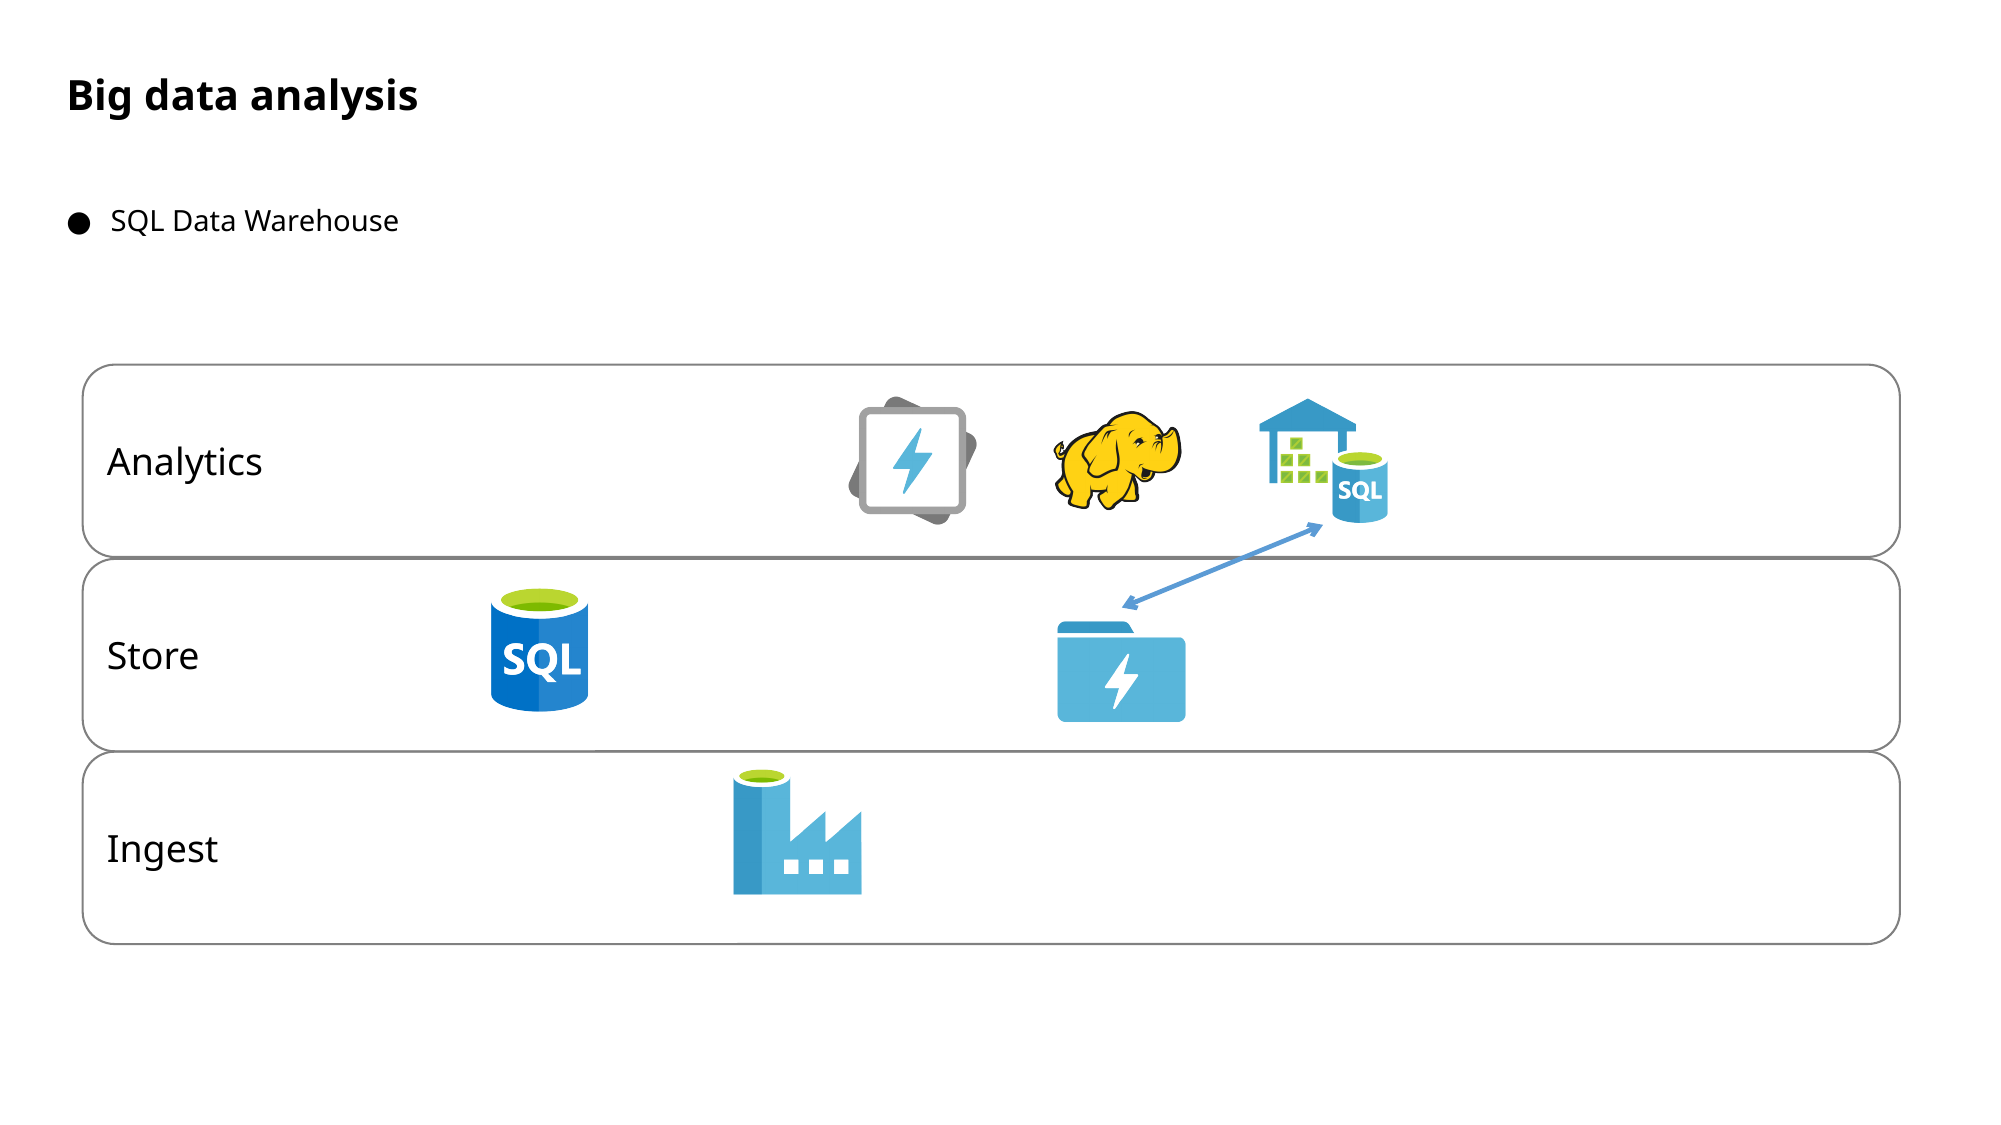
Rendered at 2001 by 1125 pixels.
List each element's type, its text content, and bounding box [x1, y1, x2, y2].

list SQL Data Warehouse [51, 198, 1949, 1052]
picture [1057, 607, 1186, 736]
picture [733, 766, 862, 895]
picture [475, 583, 604, 712]
picture [848, 396, 977, 525]
text_box Store [81, 558, 1901, 751]
text_box Ingest [81, 750, 1901, 946]
picture [1053, 396, 1182, 525]
title Big data analysis [51, 59, 1949, 129]
picture [1259, 396, 1388, 525]
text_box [1121, 524, 1323, 608]
text_box Analytics [81, 363, 1901, 559]
